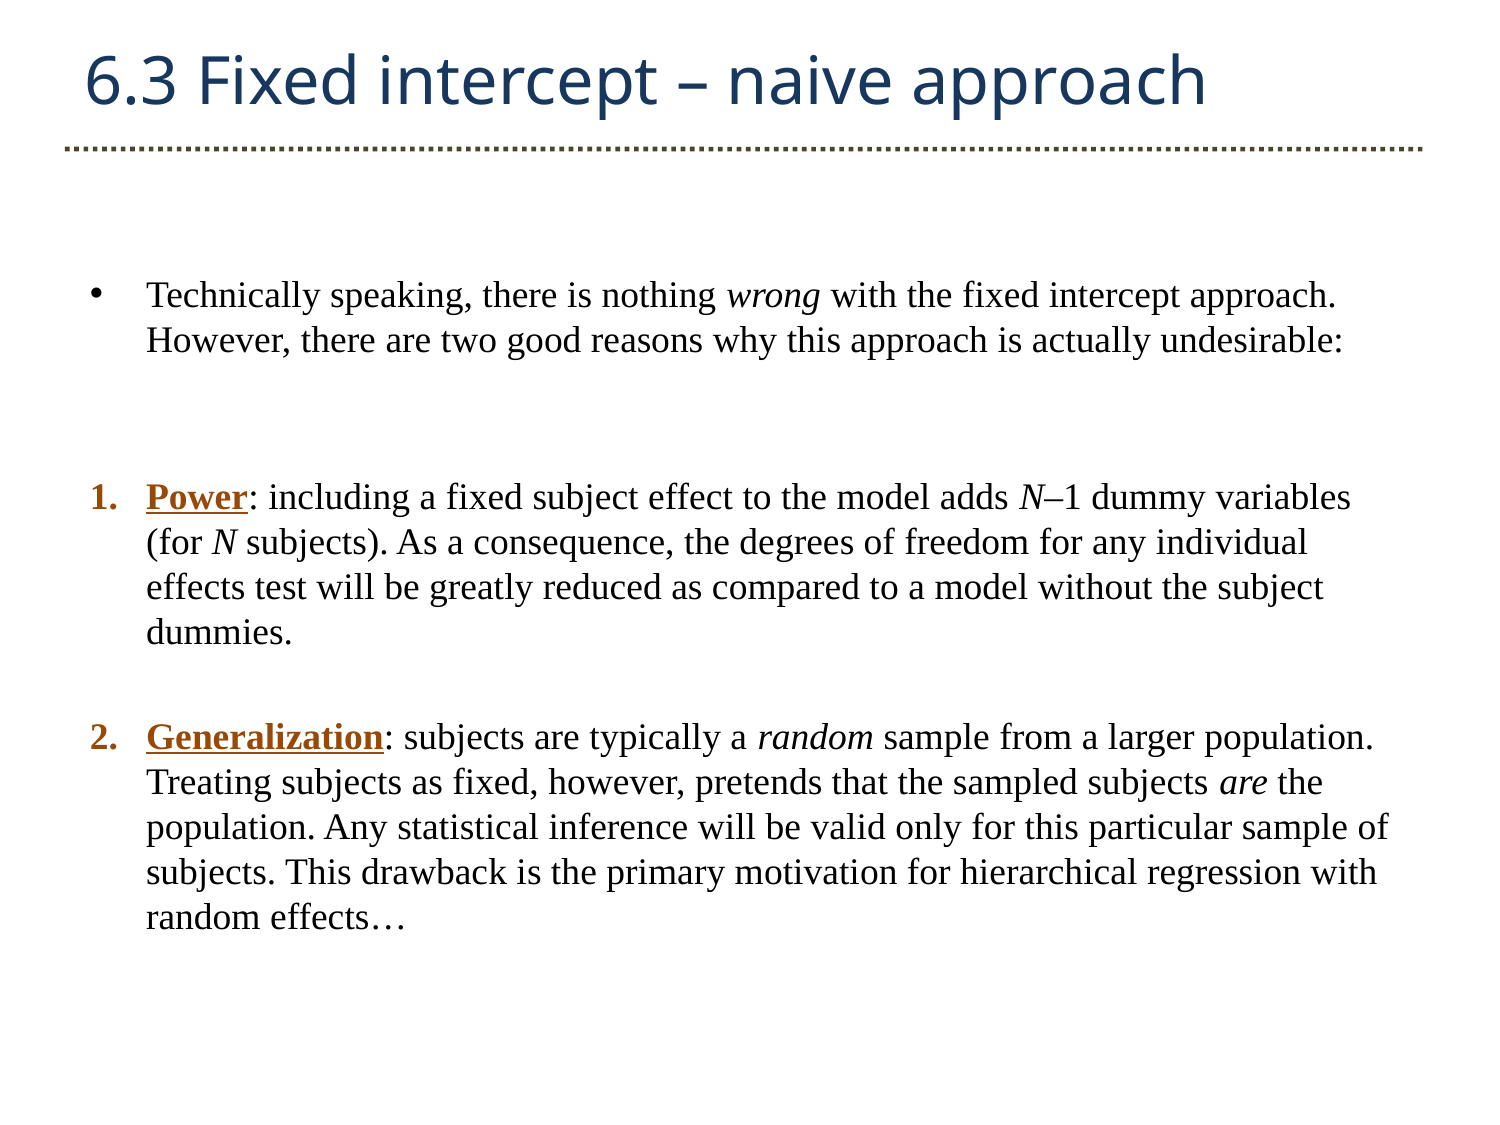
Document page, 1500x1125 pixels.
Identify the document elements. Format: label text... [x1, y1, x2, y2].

text_box Technically speaking, there is nothing wrong with the fixed intercept approach. However, there are two good reasons why this approach is actually undesirable: Power: including a fixed subject effect to the model adds N–1 dummy variables (for N subjects). As a consequence, the degrees of freedom for any individual effects test will be greatly reduced as compared to a model without the subject dummies. Generalization: subjects are typically a random sample from a larger population. Treating subjects as fixed, however, pretends that the sampled subjects are the population. Any statistical inference will be valid only for this particular sample of subjects. This drawback is the primary motivation for hierarchical regression with random effects… [75, 262, 1425, 1071]
text_box 6.3 Fixed intercept – naive approach [69, 30, 1412, 126]
